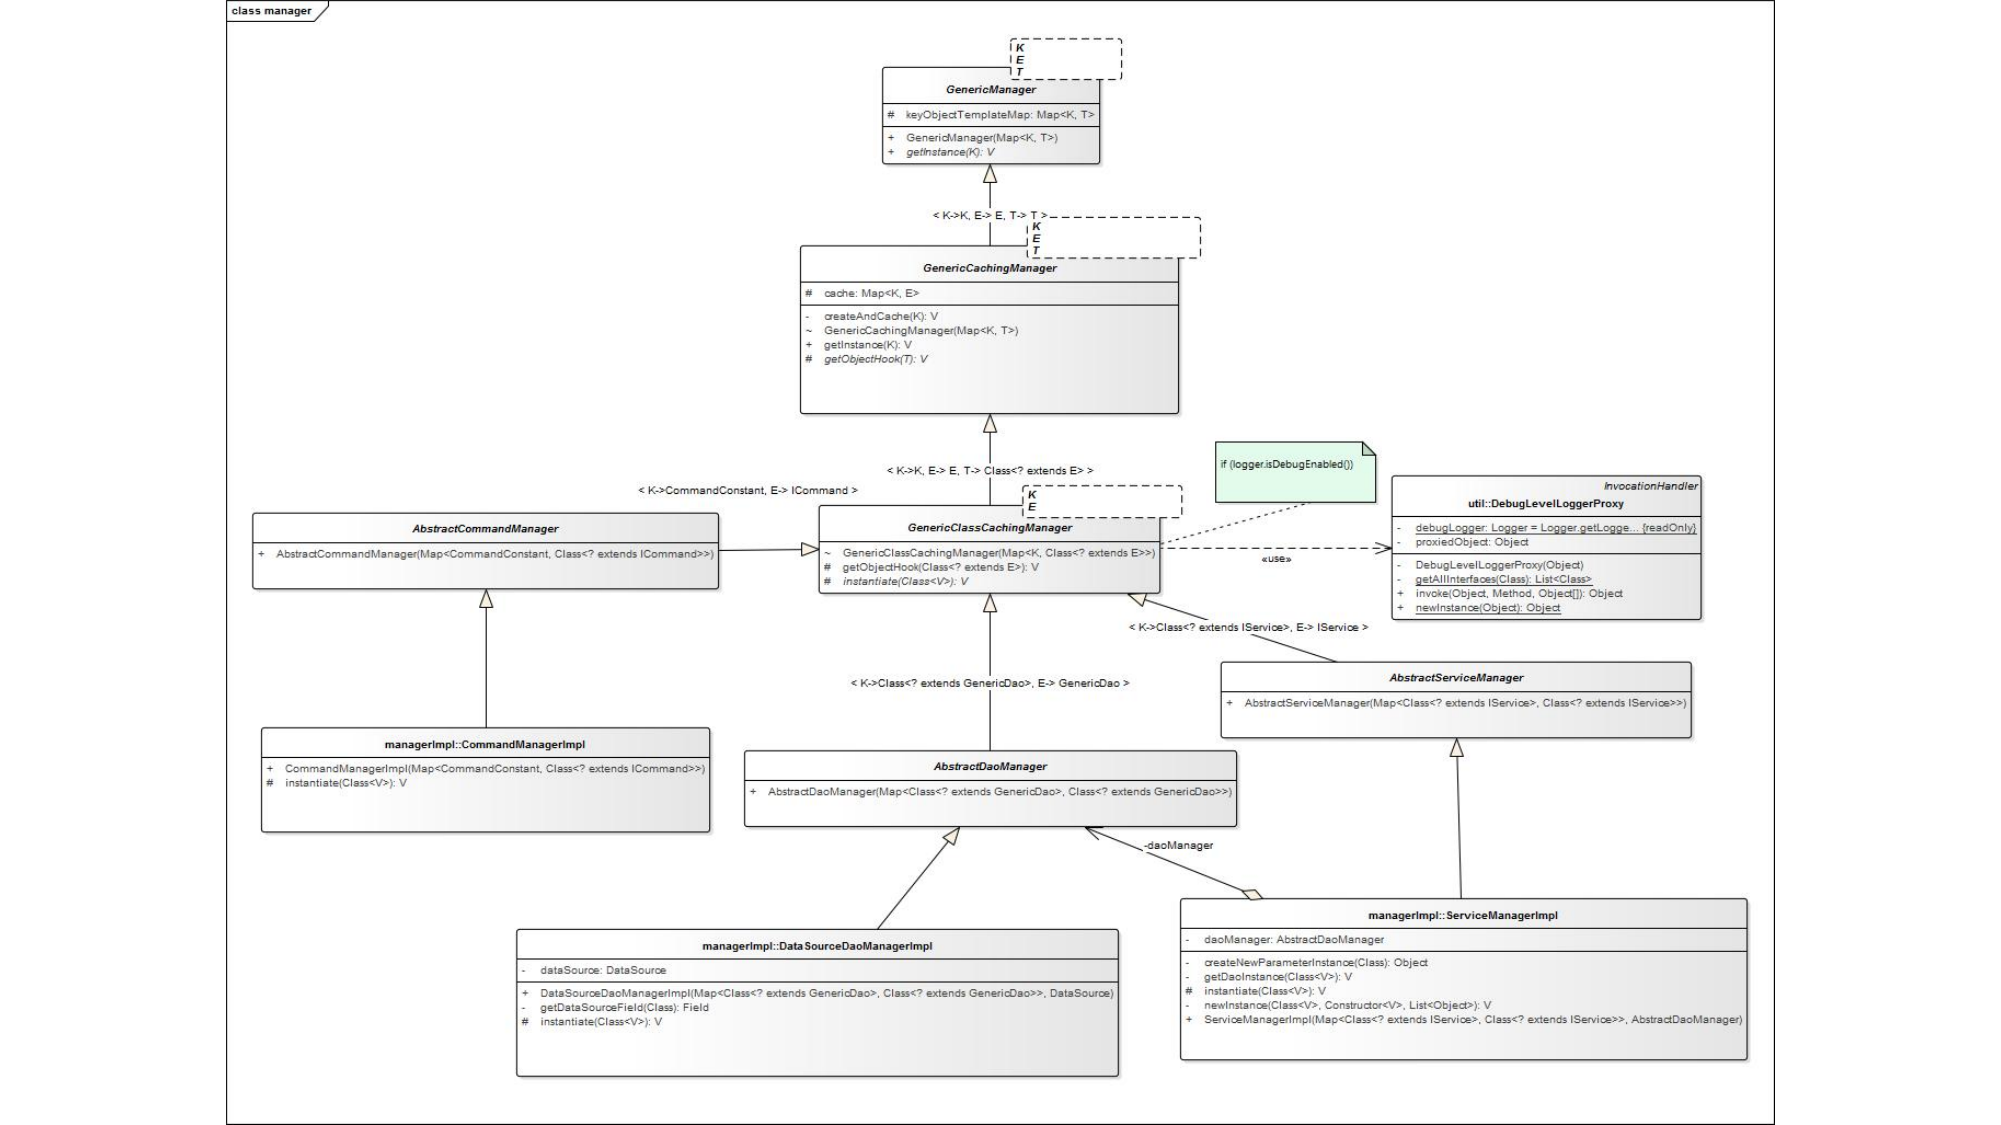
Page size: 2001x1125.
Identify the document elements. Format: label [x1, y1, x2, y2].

list [225, 0, 1775, 1125]
